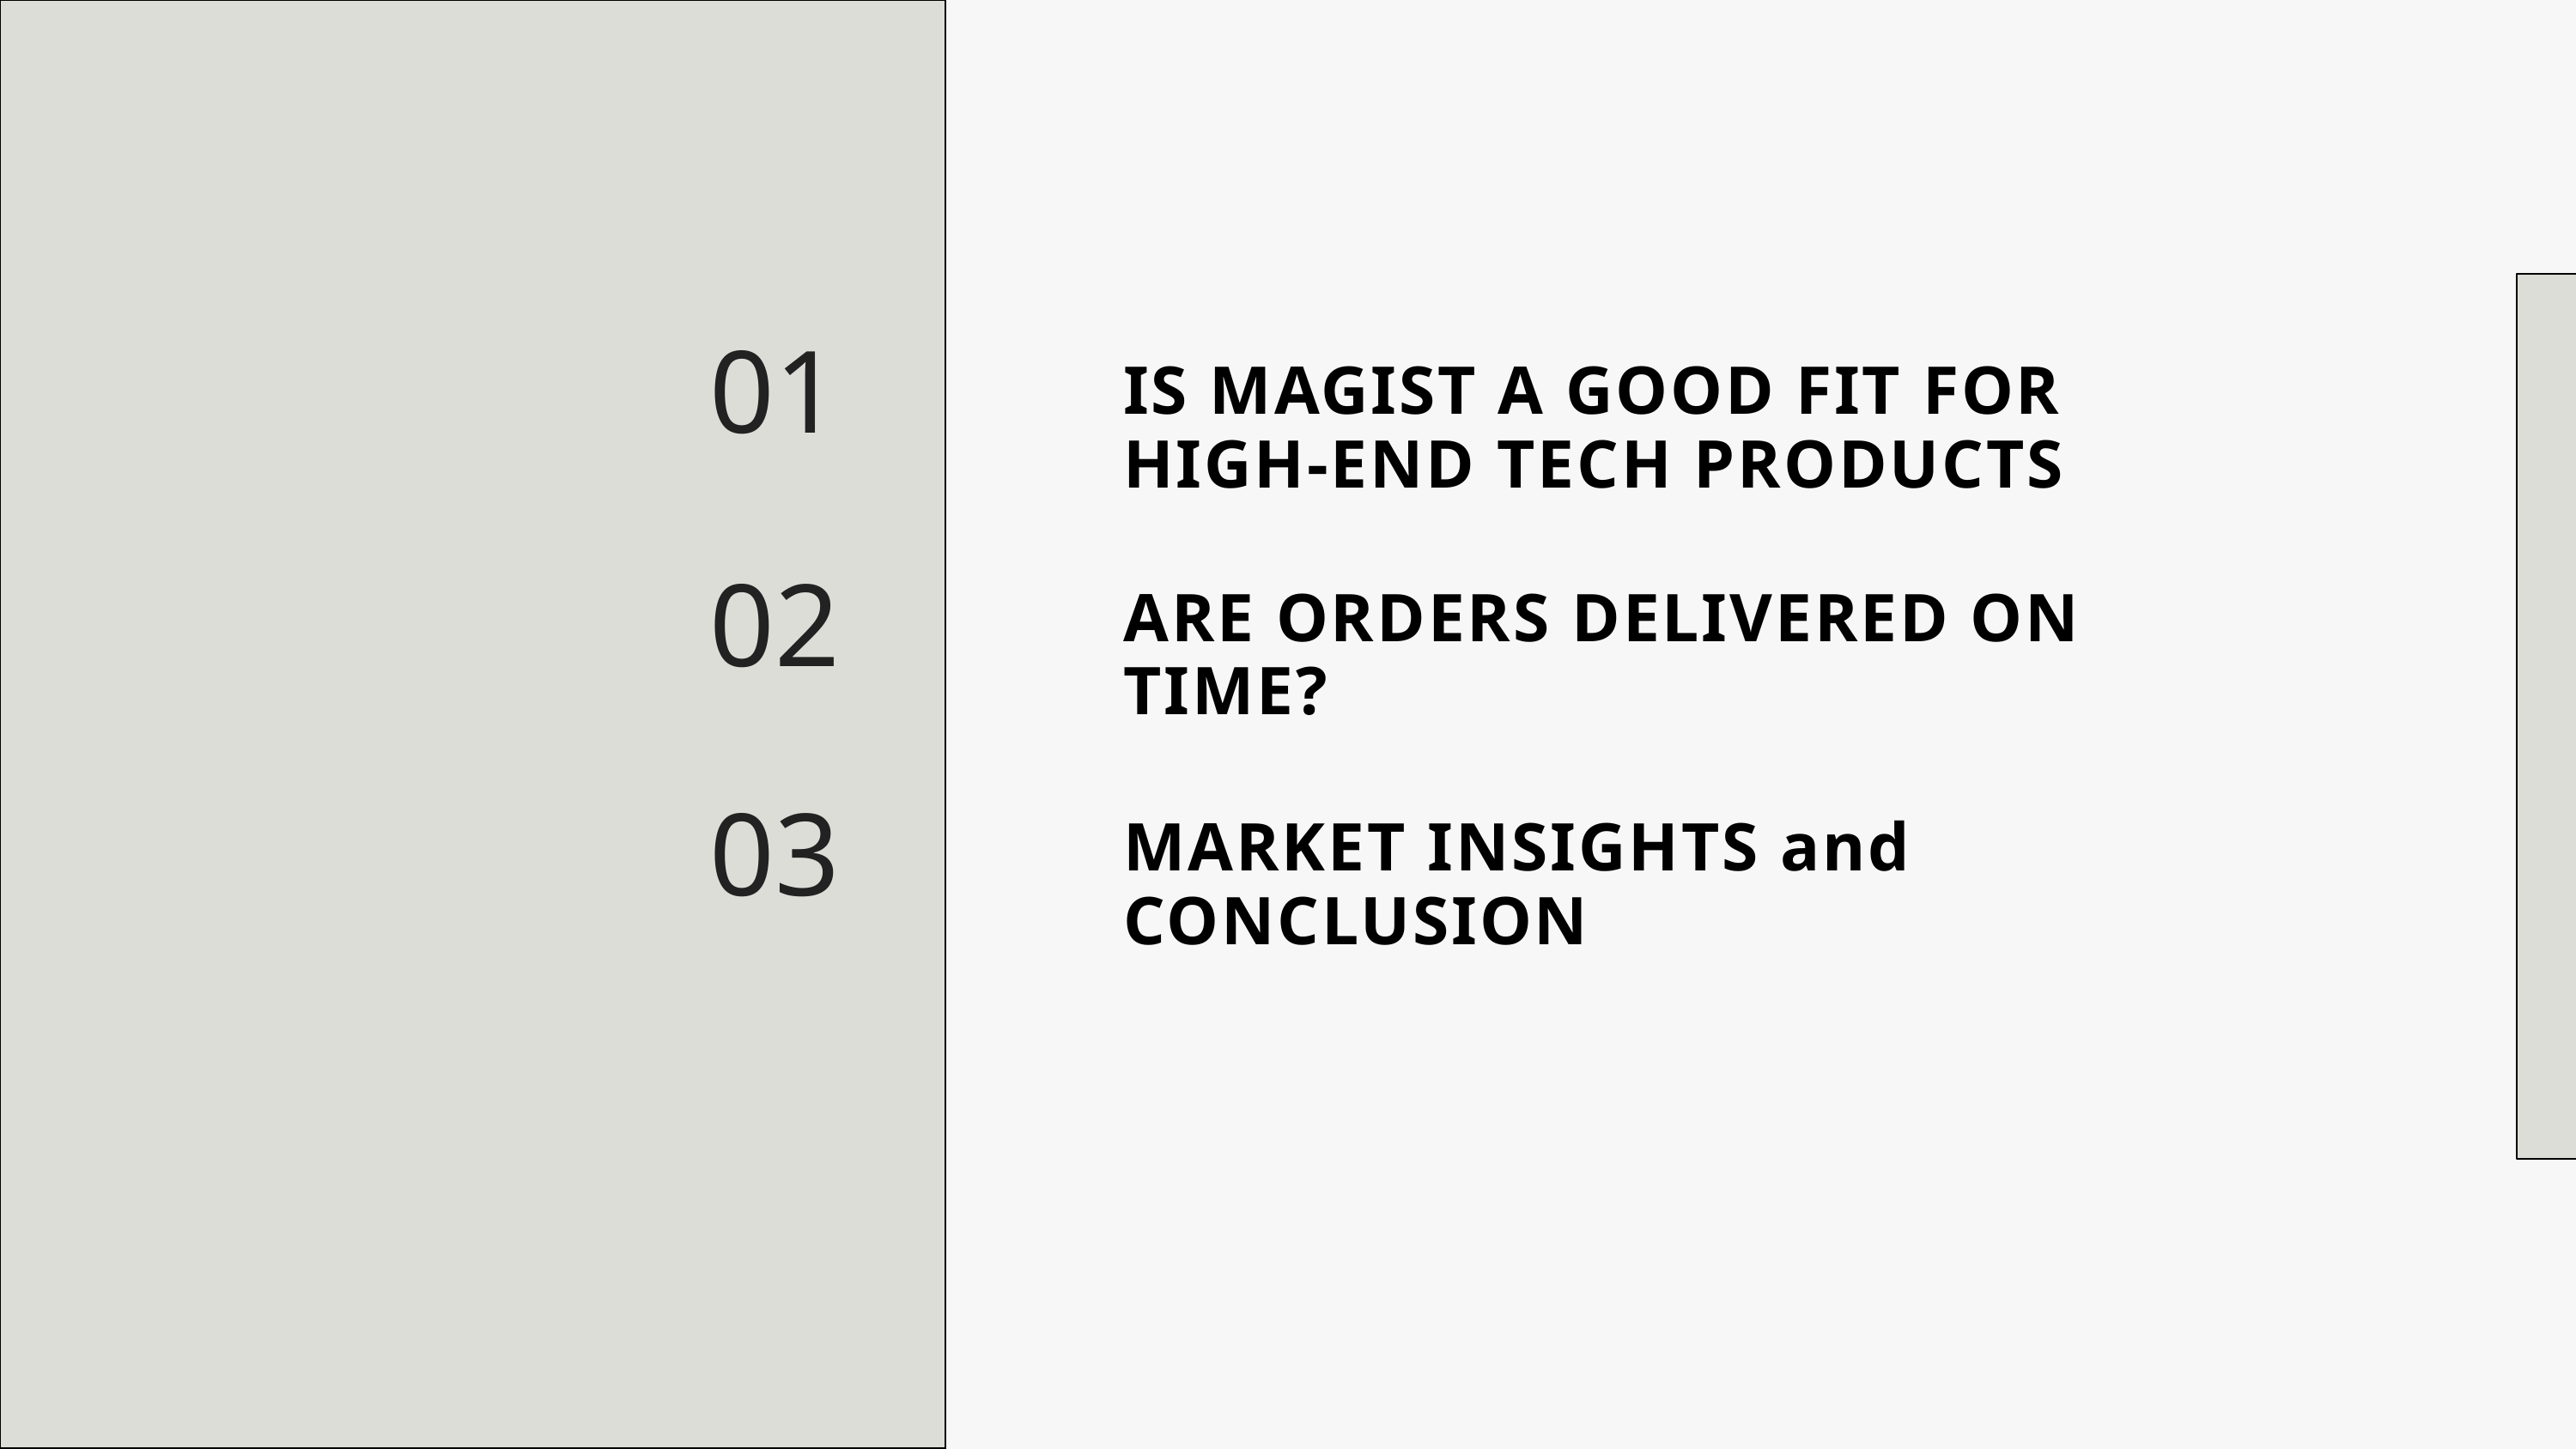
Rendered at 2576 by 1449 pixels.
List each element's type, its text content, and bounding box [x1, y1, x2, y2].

text_box IS MAGIST A GOOD FIT FOR HIGH-END TECH PRODUCTS [1123, 354, 2257, 501]
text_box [0, 0, 946, 1449]
text_box ARE ORDERS DELIVERED ON TIME? [1123, 580, 2257, 729]
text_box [2516, 273, 2576, 1160]
text_box MARKET INSIGHTS and CONCLUSION [1123, 809, 2354, 958]
